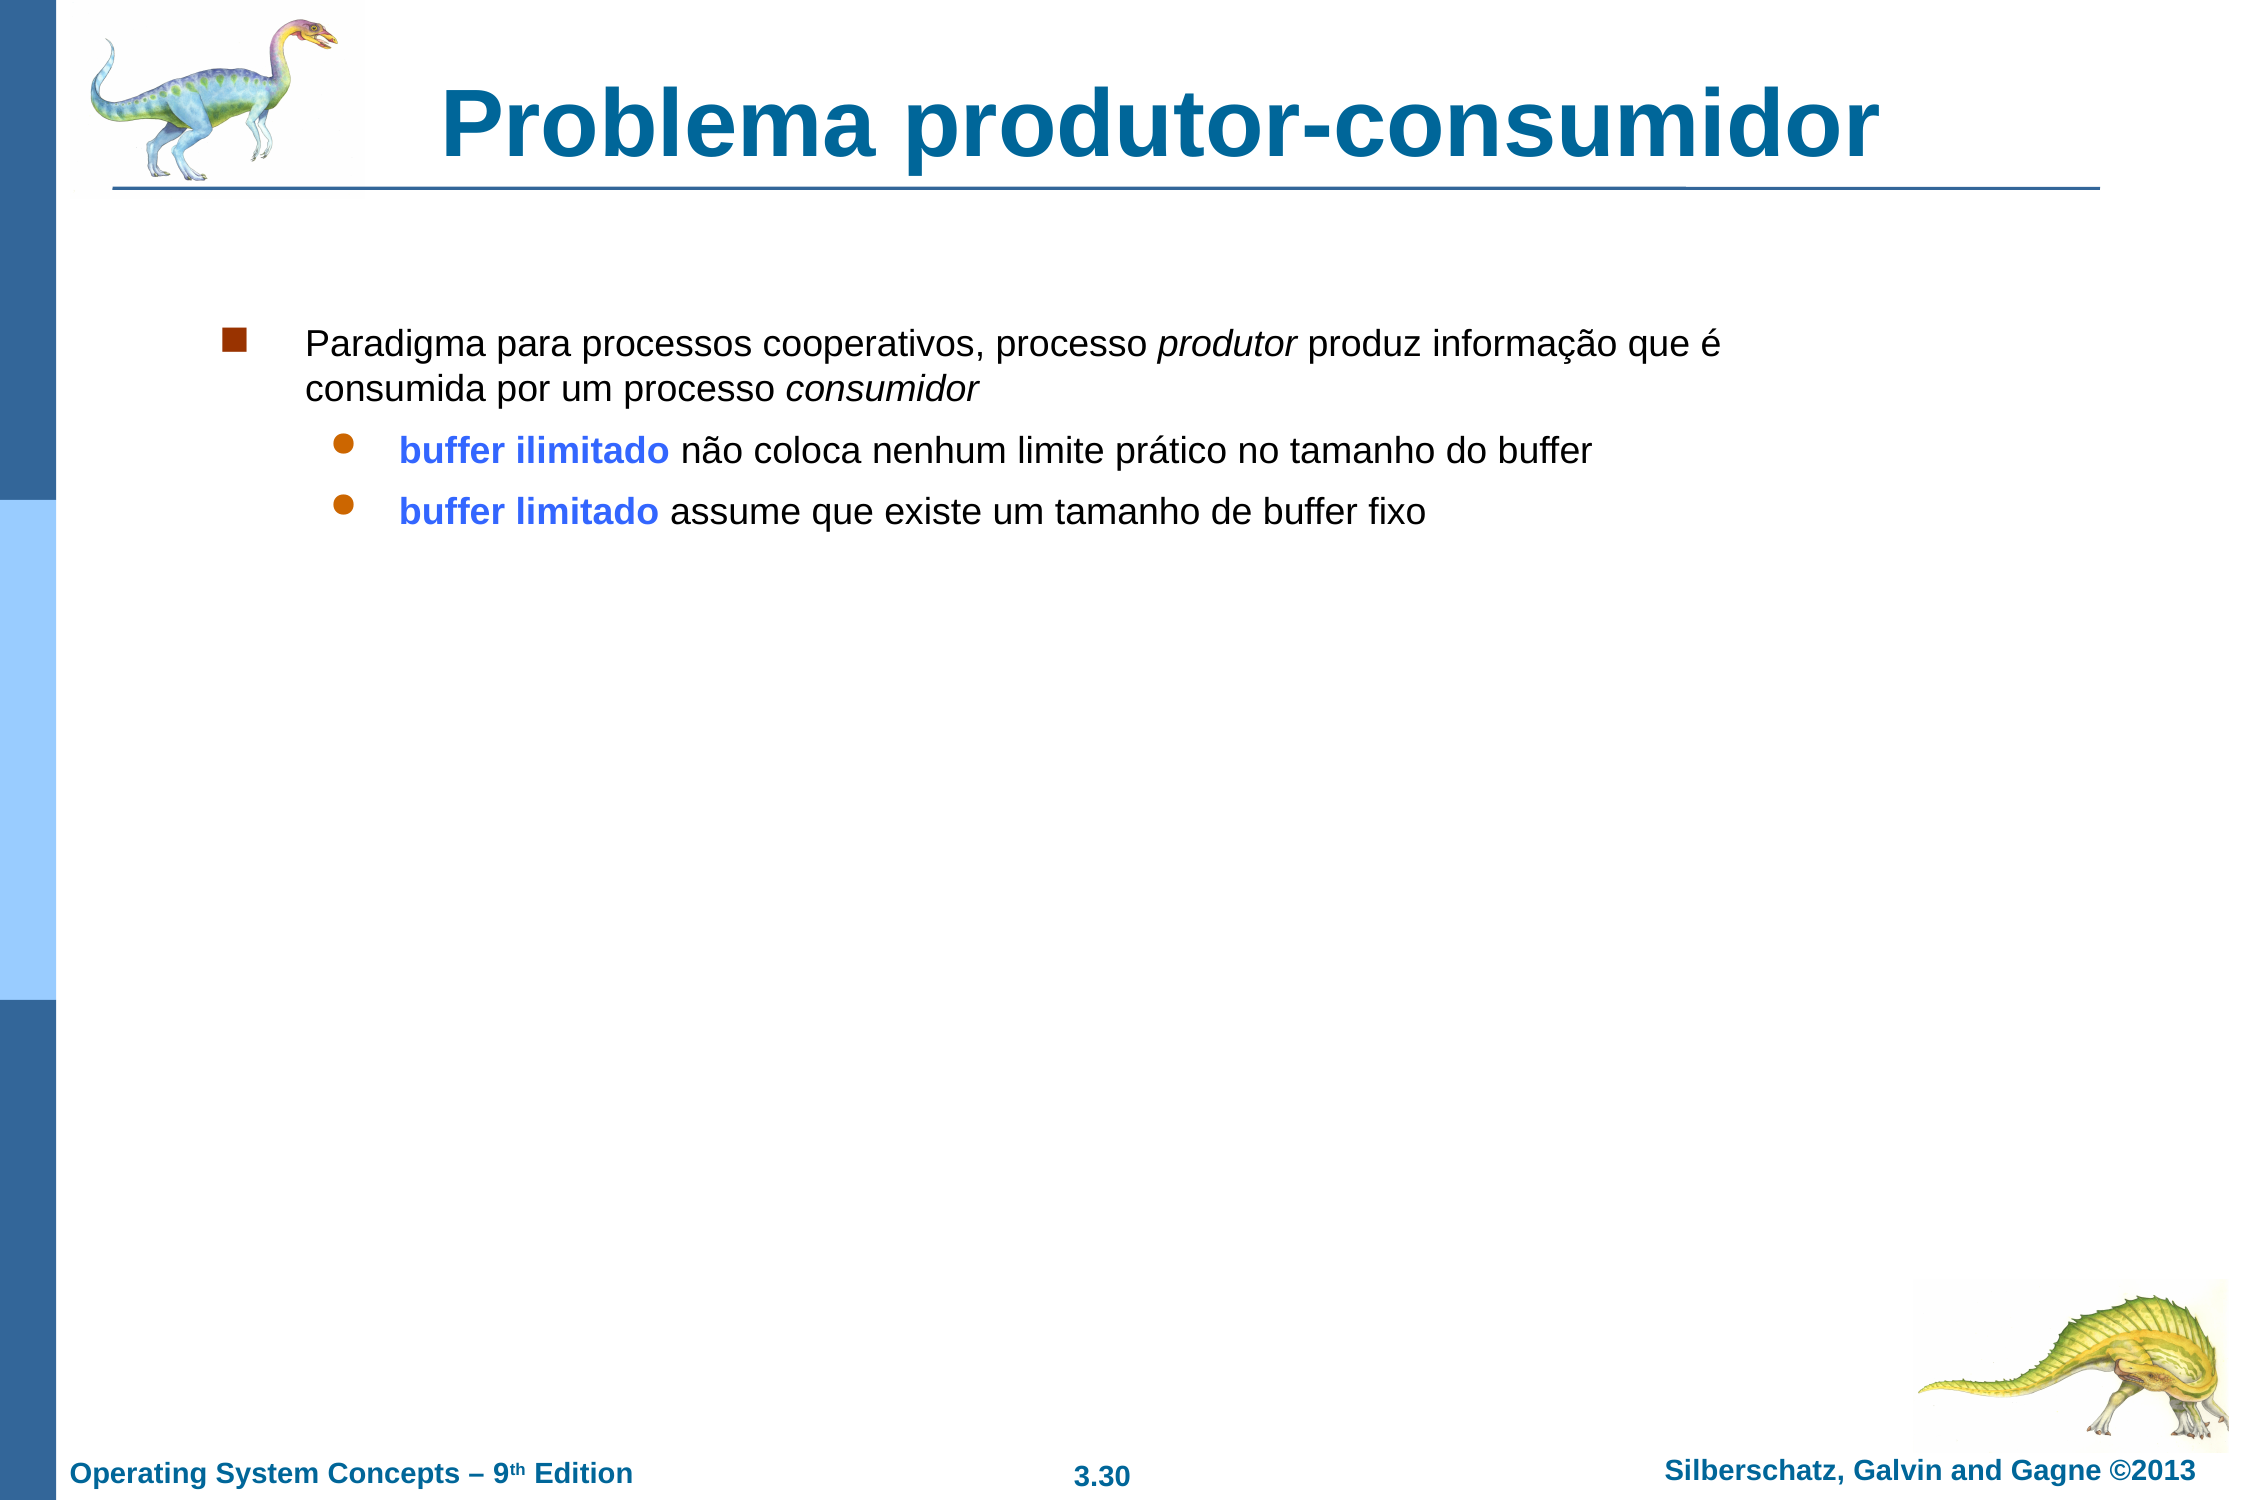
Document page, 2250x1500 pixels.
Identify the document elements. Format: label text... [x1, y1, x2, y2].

list Paradigma para processos cooperativos, processo produtor produz informação que é consumida por um processo consumidor buffer ilimitado não coloca nenhum limite prático no tamanho do buffer buffer limitado assume que existe um tamanho de buffer fixo [203, 308, 1845, 1293]
title Problema produtor-consumidor [184, 60, 2138, 187]
picture [70, 0, 365, 199]
picture [1913, 1279, 2229, 1453]
